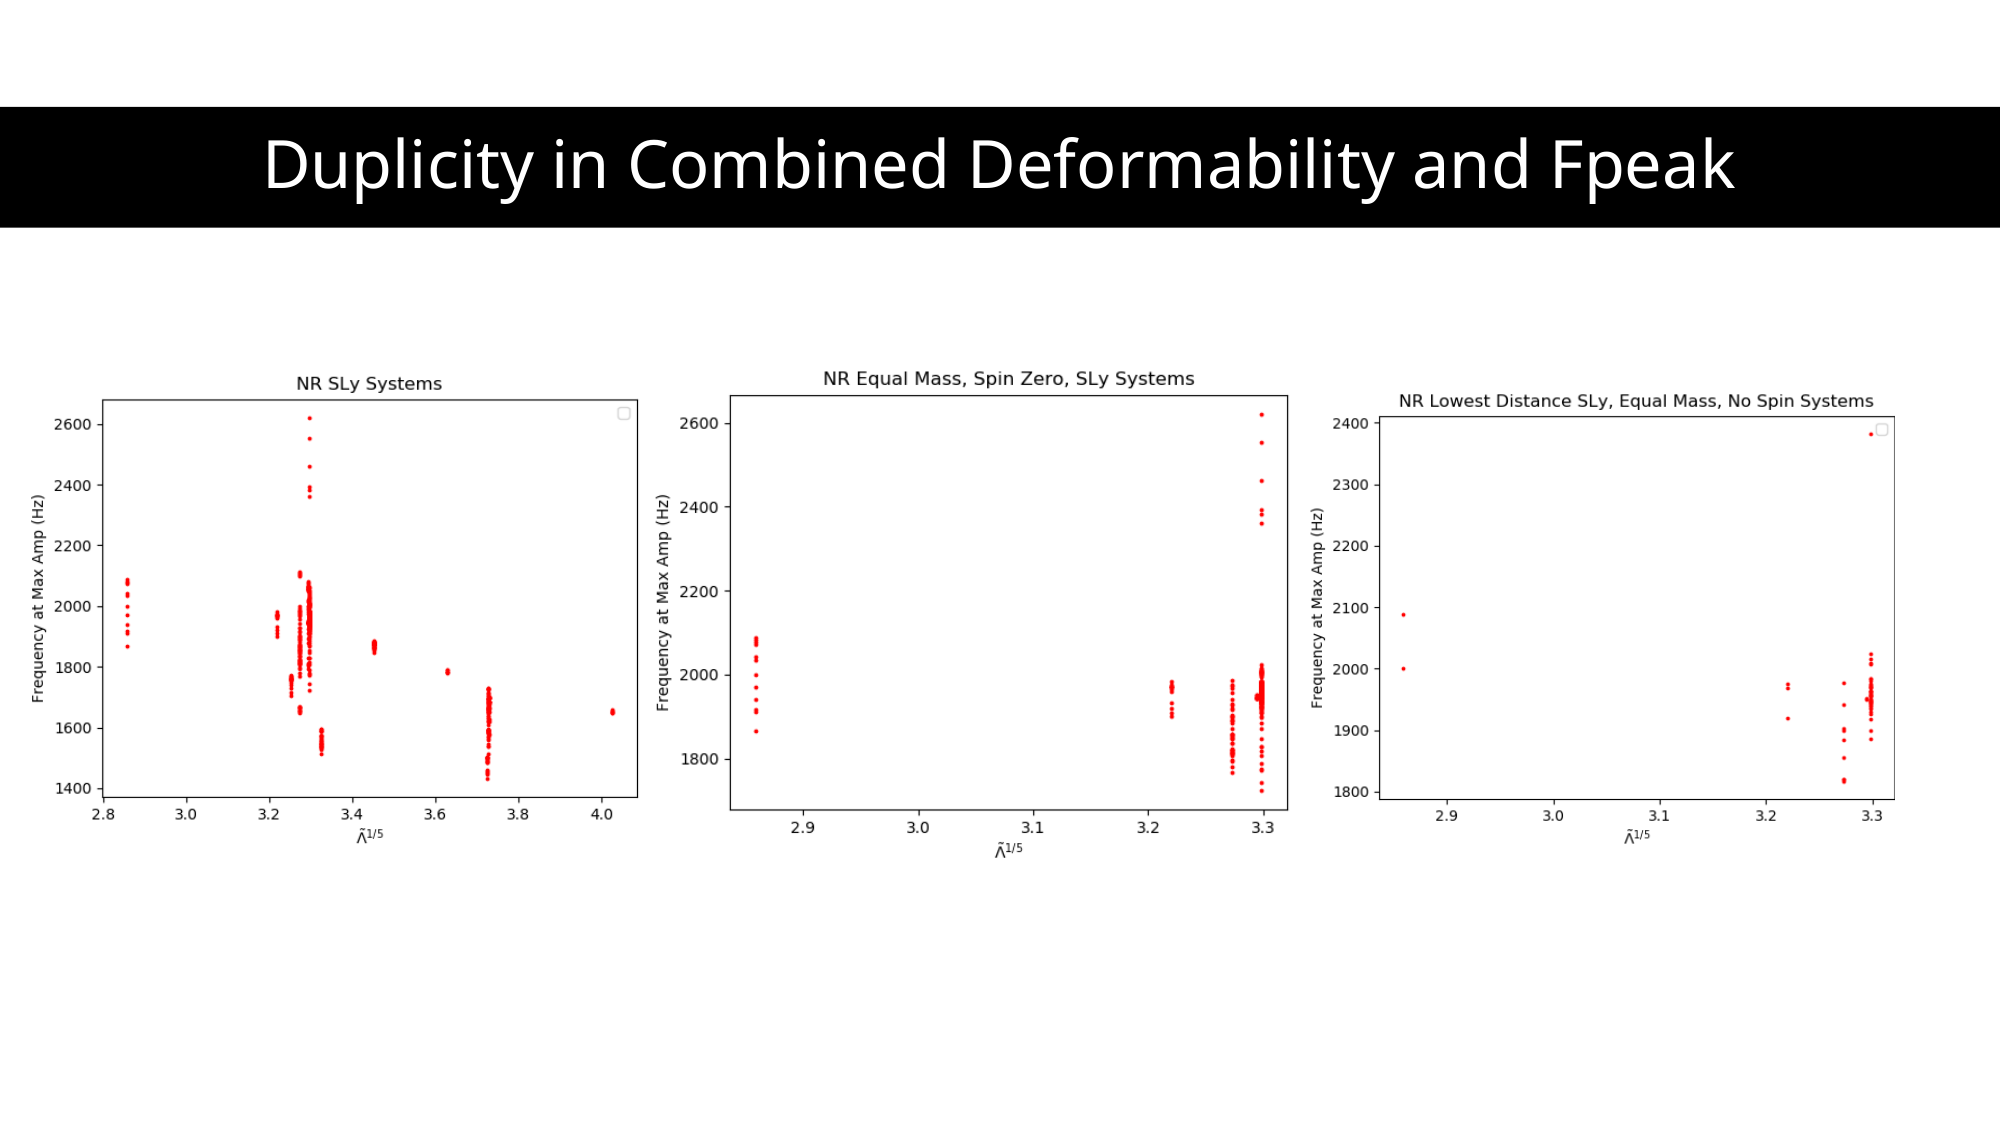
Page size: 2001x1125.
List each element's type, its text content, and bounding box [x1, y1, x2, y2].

title Duplicity in Combined Deformability and Fpeak [80, 105, 1920, 228]
picture [16, 330, 1895, 869]
text_box [0, 106, 2000, 229]
